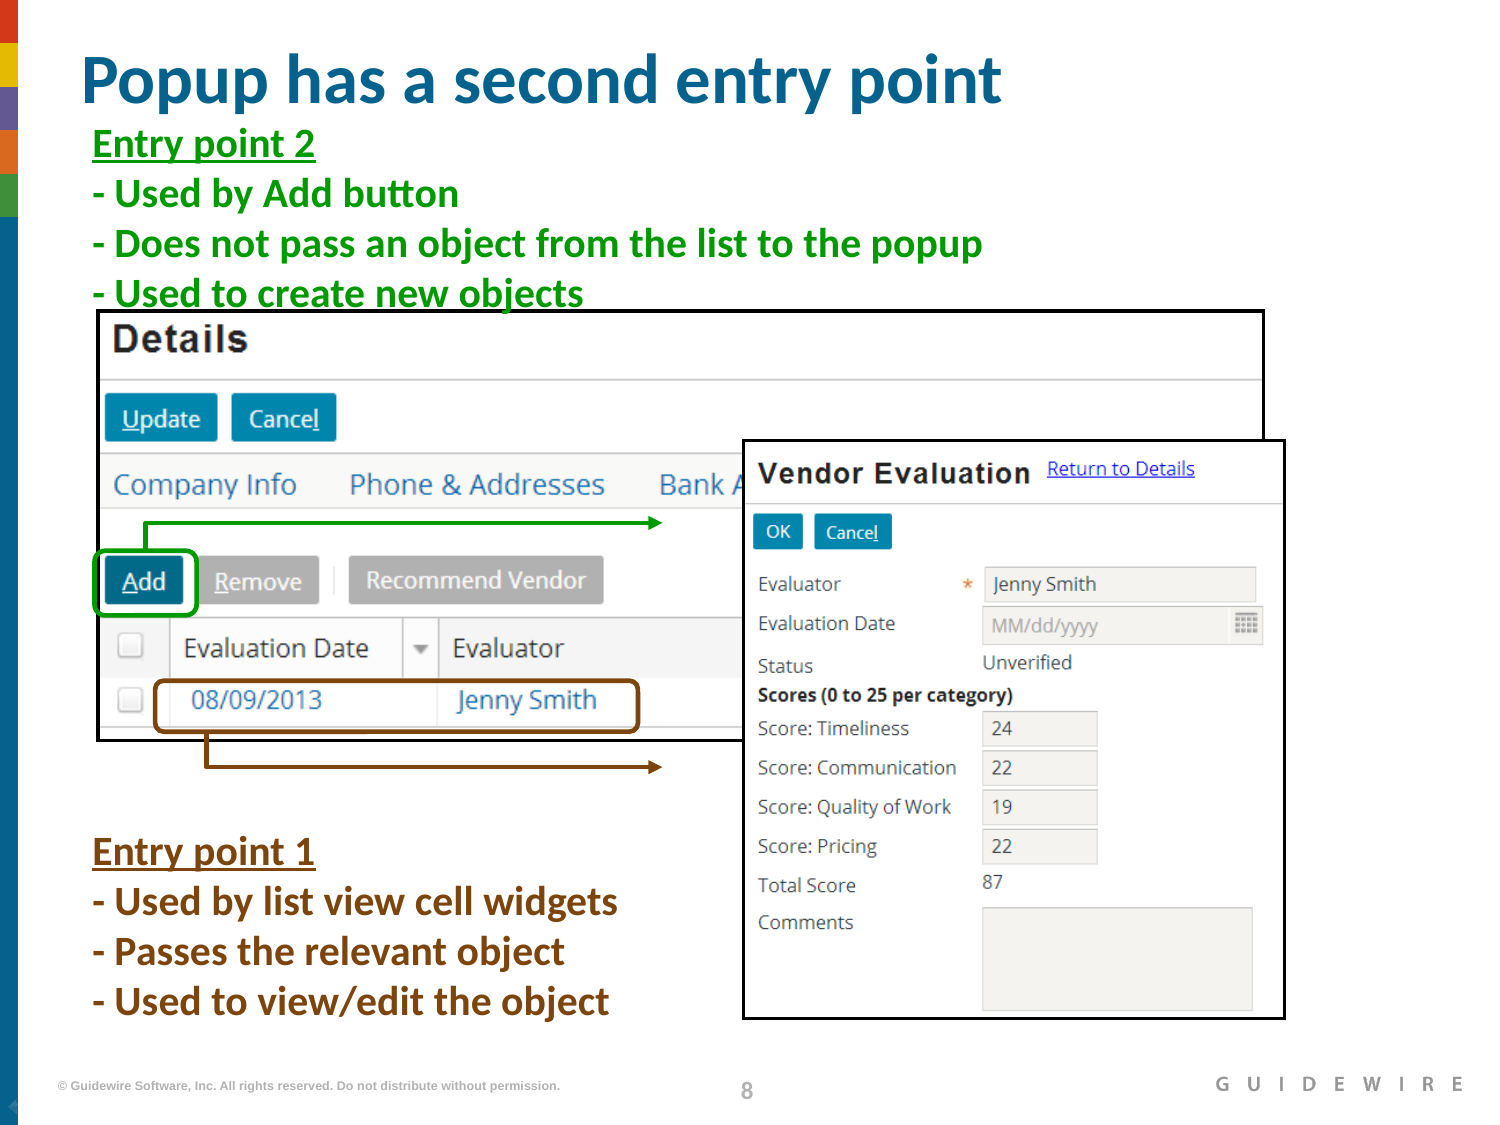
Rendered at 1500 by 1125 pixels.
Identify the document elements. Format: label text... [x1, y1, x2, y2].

title Popup has a second entry point [81, 19, 1446, 142]
picture [99, 312, 1283, 1017]
text_box Entry point 1 - Used by list view cell widgets - Passes the relevant object - Used to view/edit the object [77, 816, 657, 1052]
picture [10, 1101, 18, 1111]
text_box Entry point 2 - Used by Add button - Does not pass an object from the list to the popup - Used to create new objects [77, 108, 1145, 324]
picture [0, 0, 18, 216]
picture [1215, 1073, 1480, 1096]
text_box [206, 749, 663, 774]
